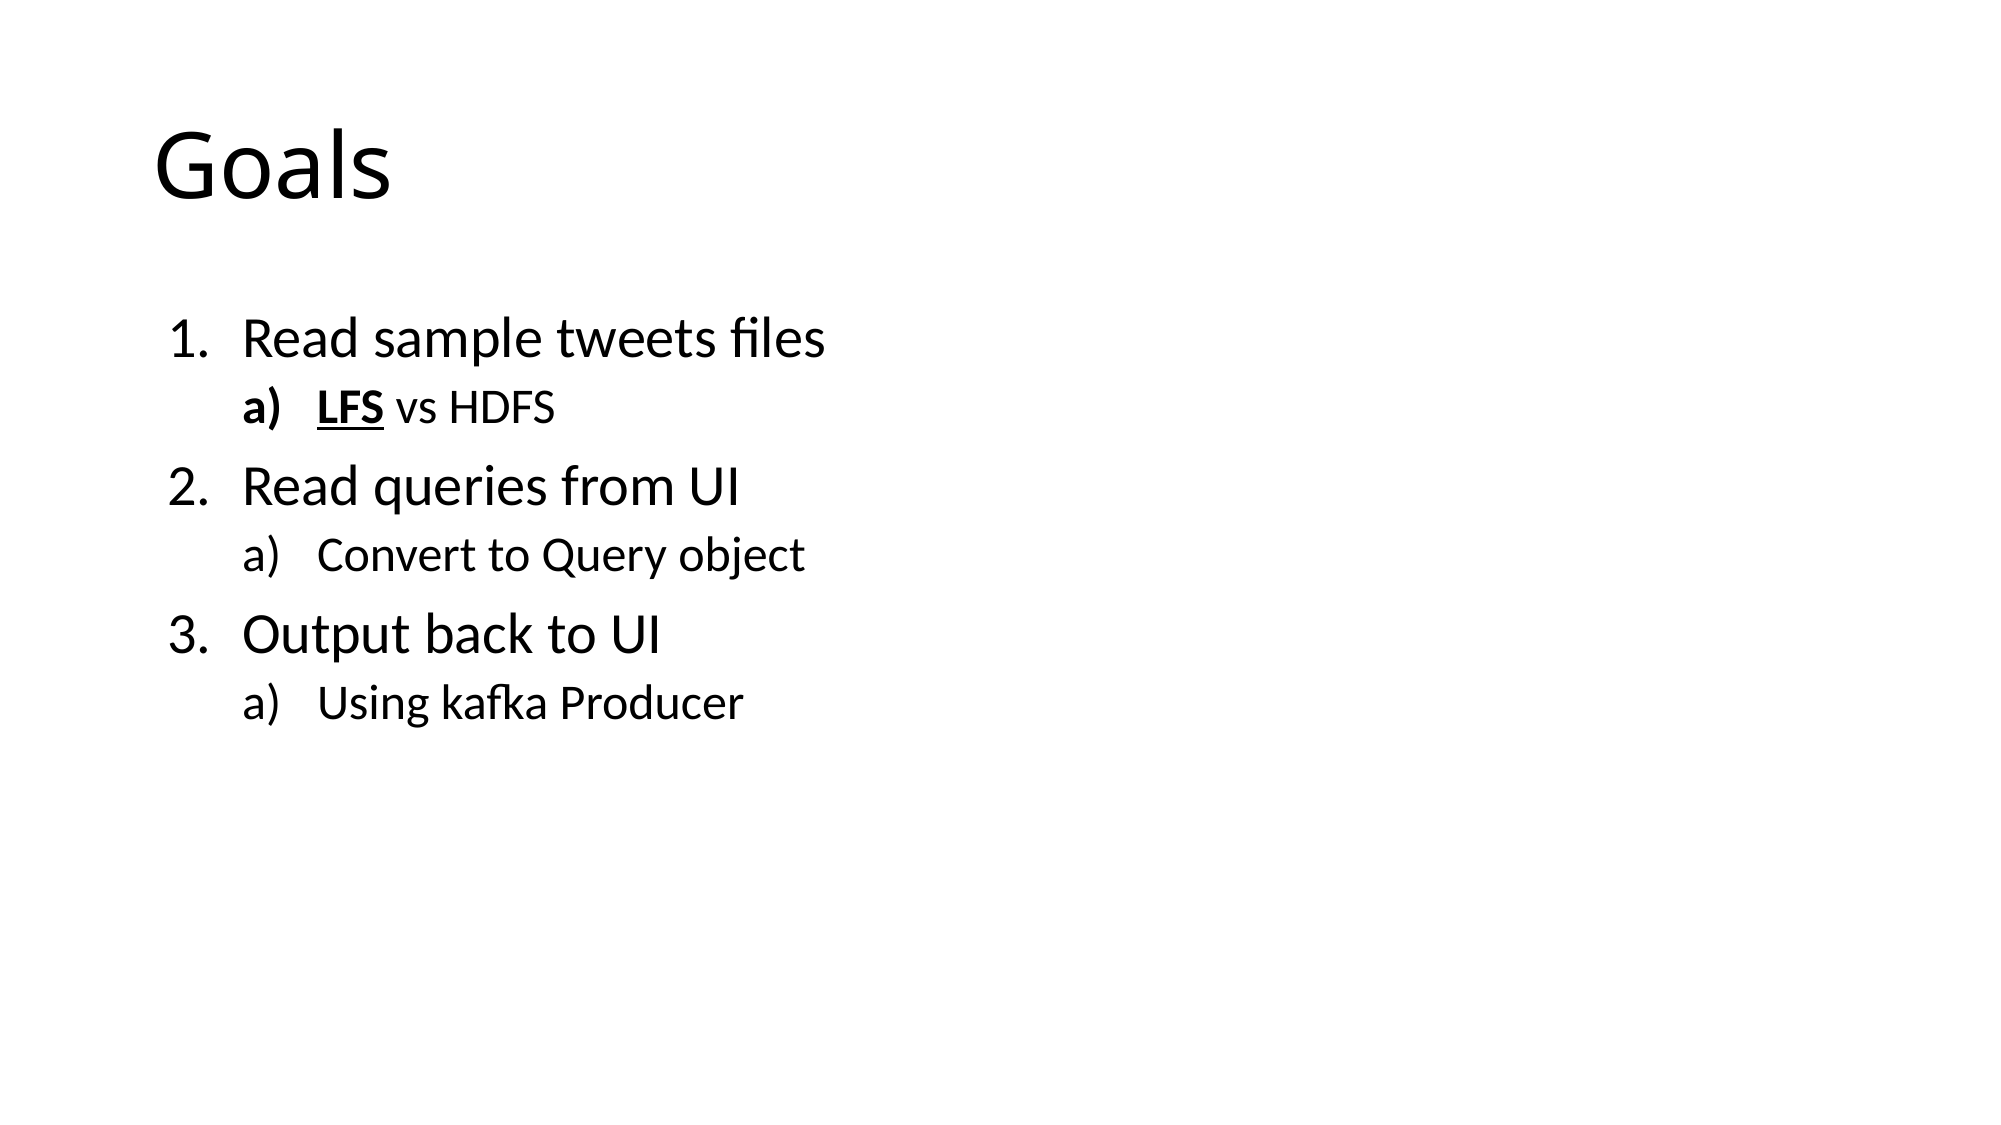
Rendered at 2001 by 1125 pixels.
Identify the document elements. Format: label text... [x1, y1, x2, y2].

list Read sample tweets files LFS vs HDFS Read queries from UI Convert to Query object Output back to UI Using kafka Producer [137, 299, 1863, 1014]
title Goals [137, 59, 1863, 278]
